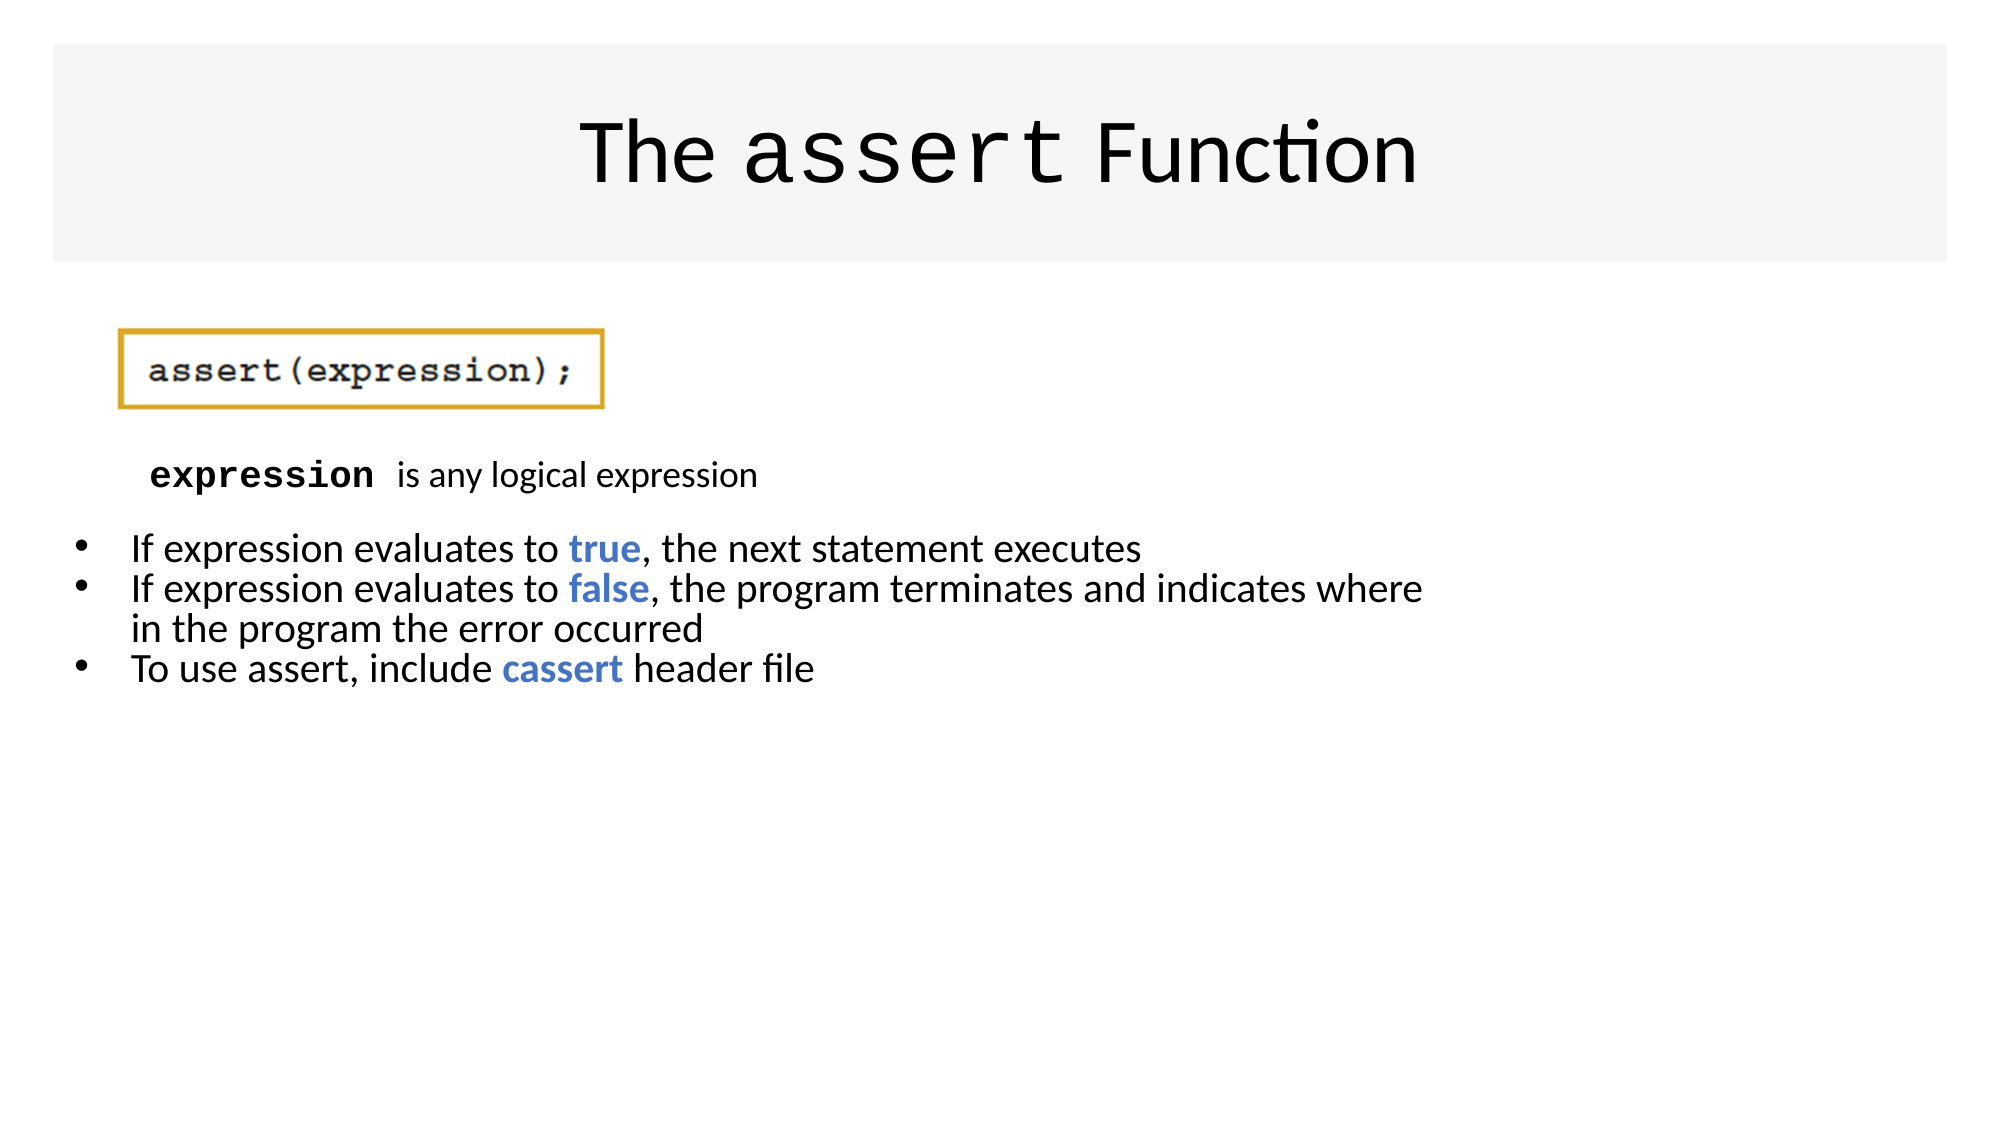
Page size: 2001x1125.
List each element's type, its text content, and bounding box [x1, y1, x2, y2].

picture [110, 322, 613, 415]
title The assert Function [52, 43, 1948, 262]
text_box expression is any logical expression If expression evaluates to true, the next statement executes If expression evaluates to false, the program terminates and indicates where in the program the error occurred To use assert, include cassert header file [59, 436, 1440, 713]
